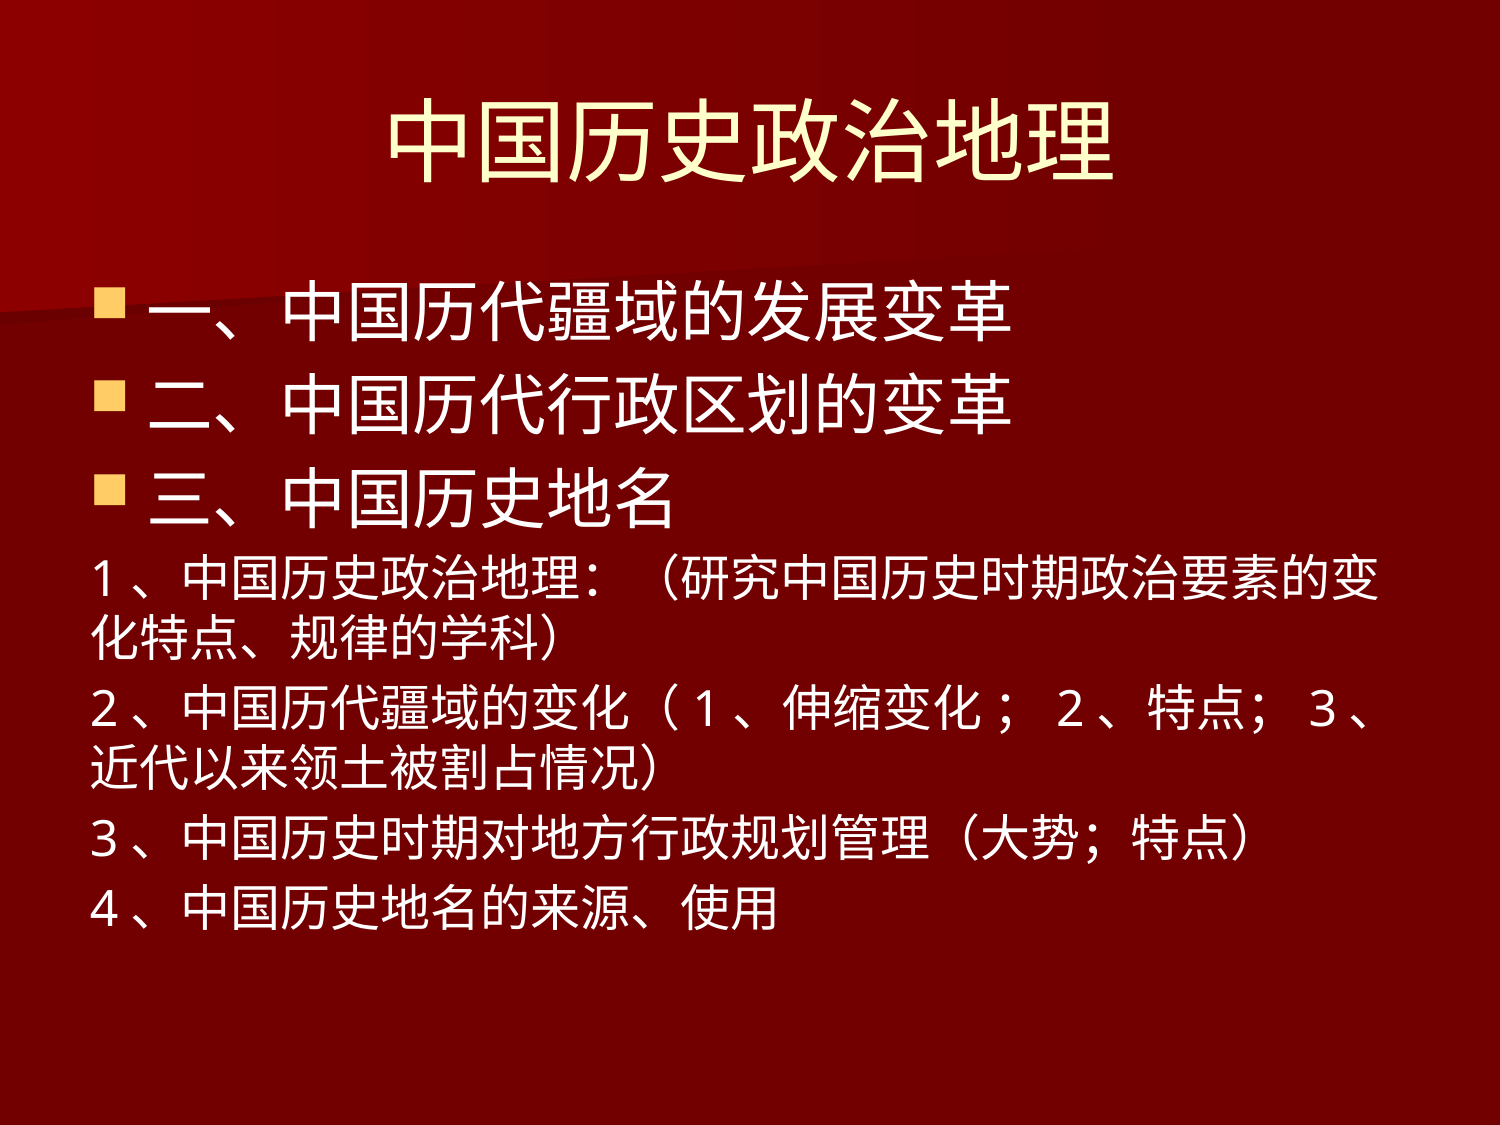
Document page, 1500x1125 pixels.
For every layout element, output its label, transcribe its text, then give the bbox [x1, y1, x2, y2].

title 中国历史政治地理 [74, 44, 1426, 233]
list 一、中国历代疆域的发展变革 二、中国历代行政区划的变革 三、中国历史地名 1、中国历史政治地理：（研究中国历史时期政治要素的变化特点、规律的学科） 2、中国历代疆域的变化（1、伸缩变化 ；2、特点；3、近代以来领土被割占情况） 3、中国历史时期对地方行政规划管理（大势；特点） 4、中国历史地名的来源、使用 [74, 262, 1426, 1001]
